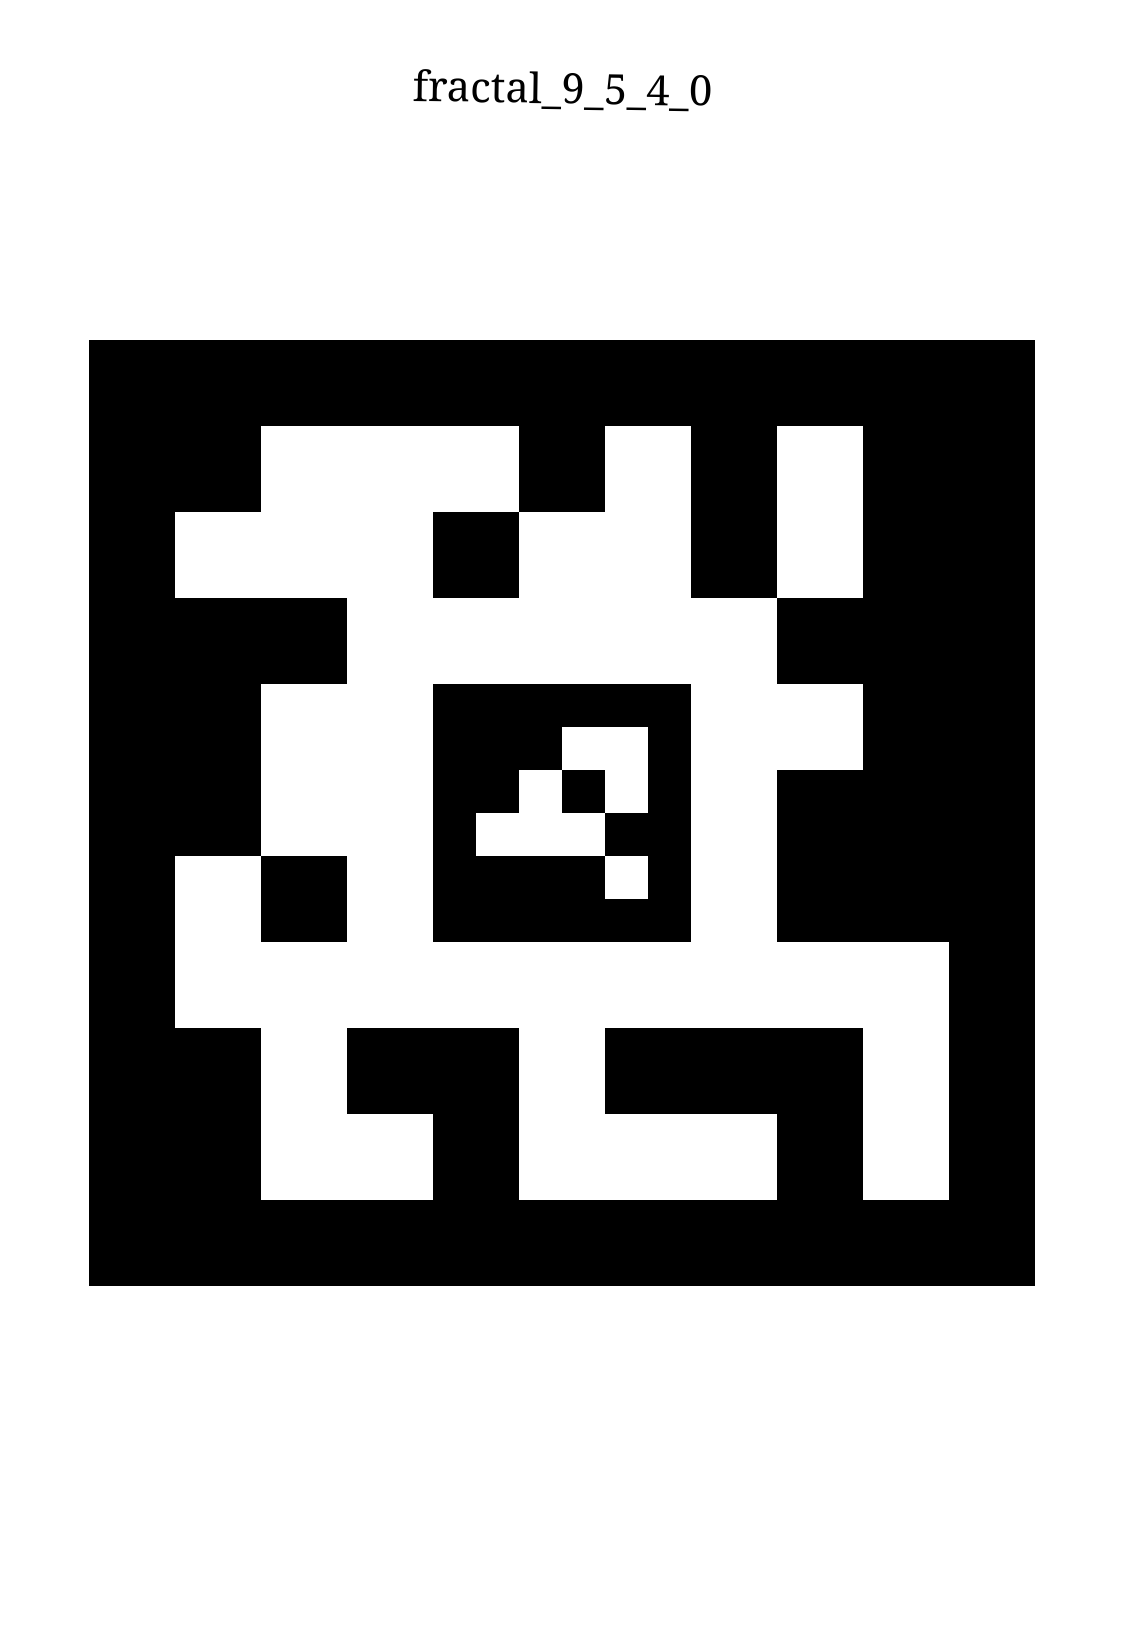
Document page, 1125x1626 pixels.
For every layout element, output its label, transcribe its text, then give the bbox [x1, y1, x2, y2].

picture [3, 254, 1121, 1372]
text_box fractal_9_5_4_0 [337, 50, 789, 124]
